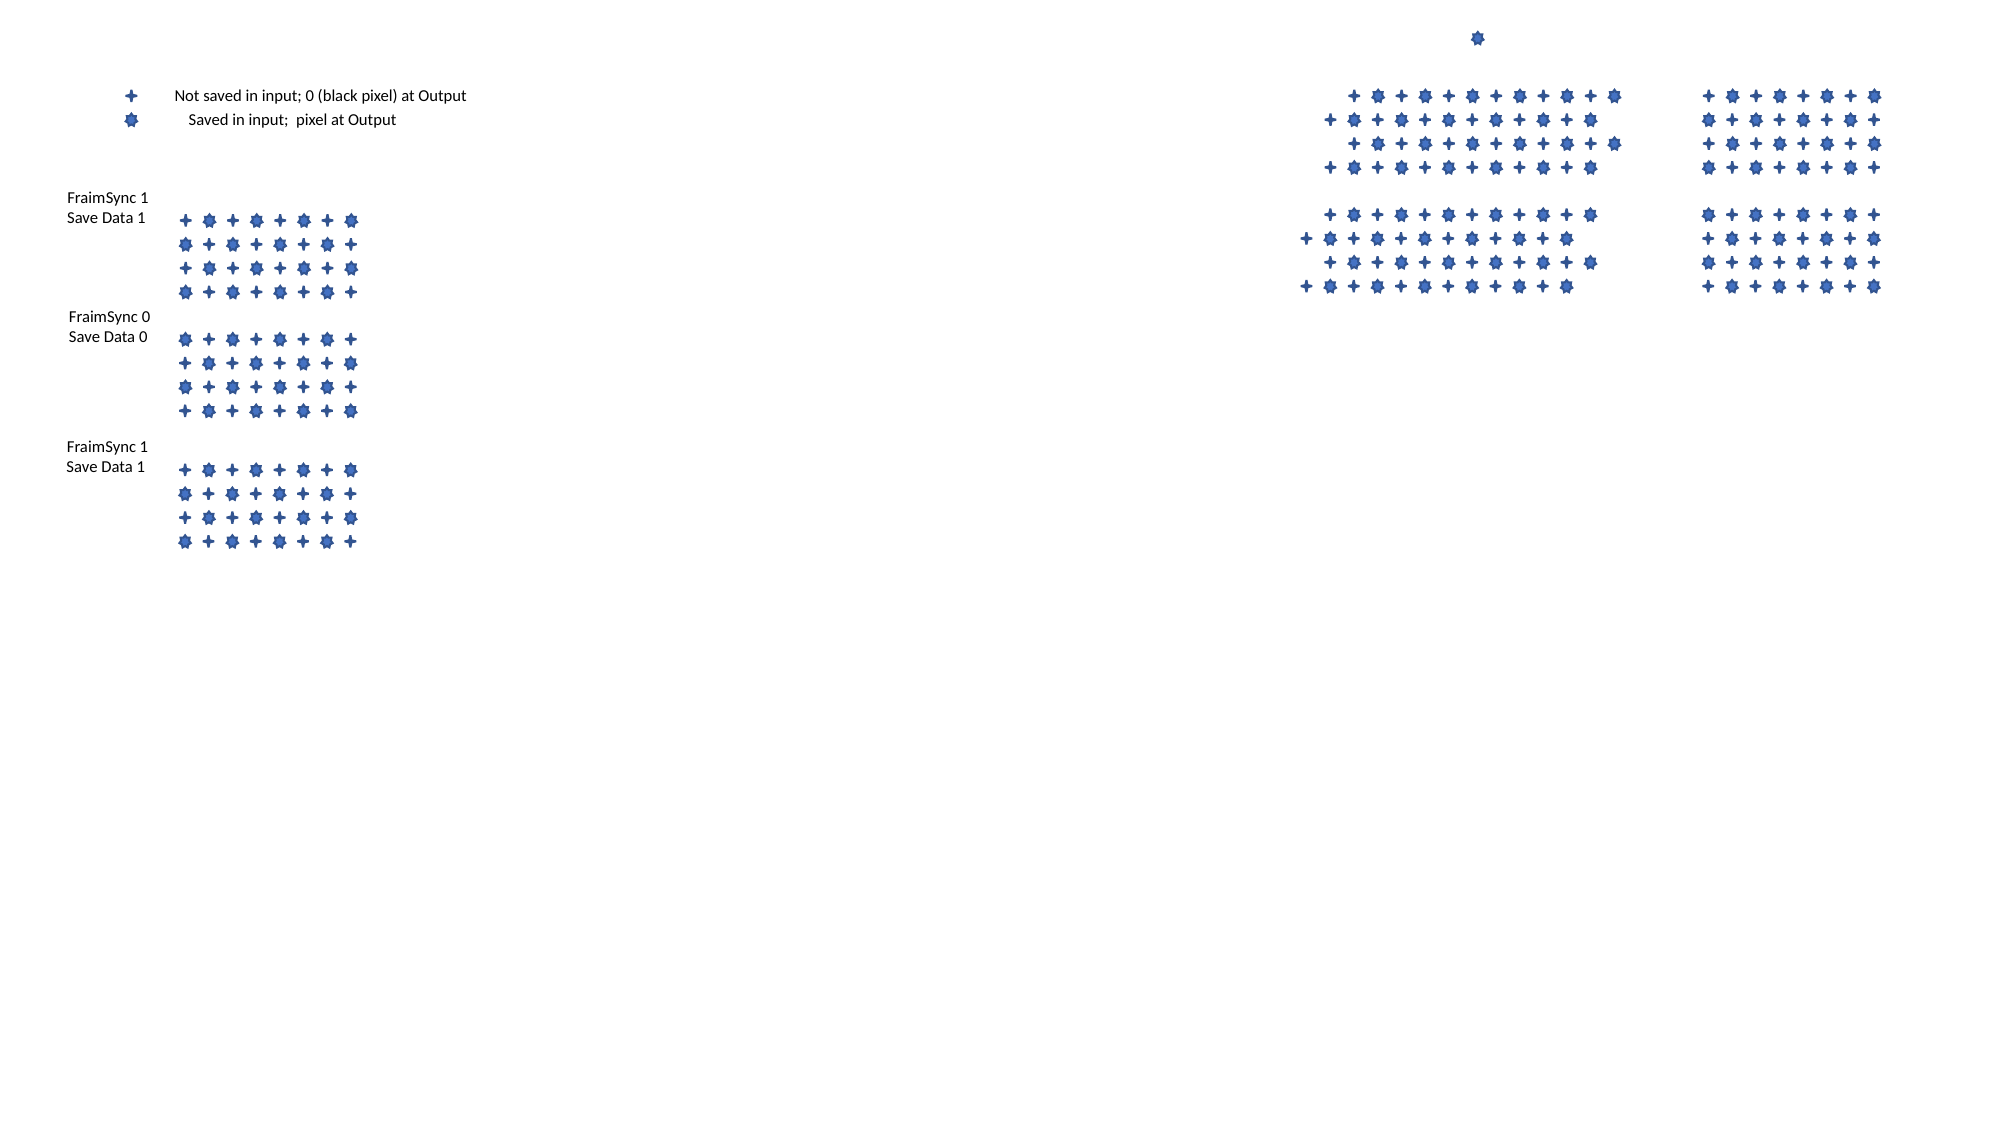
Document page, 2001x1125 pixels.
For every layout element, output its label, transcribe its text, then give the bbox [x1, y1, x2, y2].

text_box [1464, 278, 1480, 294]
text_box [1607, 88, 1622, 104]
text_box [179, 463, 357, 548]
text_box [1559, 230, 1574, 247]
text_box [1370, 135, 1386, 152]
text_box [1395, 232, 1407, 245]
text_box [1583, 159, 1598, 176]
text_box [1489, 232, 1502, 245]
text_box [1466, 161, 1479, 174]
text_box [1513, 113, 1526, 126]
text_box [1490, 137, 1503, 150]
text_box [1536, 232, 1549, 245]
text_box Saved in input; pixel at Output [173, 101, 419, 137]
text_box [125, 89, 138, 103]
text_box [1371, 208, 1384, 221]
text_box [1418, 88, 1433, 104]
text_box [1418, 208, 1431, 221]
text_box [1584, 137, 1597, 150]
text_box [1371, 256, 1384, 269]
text_box [1300, 232, 1313, 245]
text_box [1395, 137, 1408, 150]
text_box [1442, 137, 1455, 150]
text_box [1442, 279, 1455, 293]
text_box [1442, 89, 1455, 103]
text_box [1560, 208, 1573, 221]
text_box [1488, 254, 1504, 270]
text_box [1470, 30, 1486, 46]
text_box [1466, 256, 1479, 269]
text_box [1489, 279, 1502, 293]
text_box [1324, 161, 1337, 174]
text_box [1394, 111, 1409, 128]
text_box [1536, 206, 1551, 223]
text_box [1465, 135, 1480, 152]
text_box [1537, 137, 1550, 150]
text_box [1466, 113, 1479, 126]
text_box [1702, 89, 1881, 293]
text_box [1537, 89, 1550, 103]
text_box [1442, 232, 1455, 245]
text_box [1536, 159, 1551, 176]
text_box [1512, 278, 1527, 294]
text_box [1370, 230, 1385, 247]
text_box [1488, 159, 1504, 176]
text_box [1346, 206, 1362, 223]
text_box [1394, 254, 1409, 270]
text_box [1513, 161, 1526, 174]
text_box [1300, 279, 1313, 293]
text_box [1464, 230, 1480, 247]
text_box [1465, 88, 1480, 104]
text_box [1323, 230, 1338, 247]
text_box [1583, 111, 1598, 128]
text_box [1371, 161, 1384, 174]
text_box [1323, 278, 1338, 294]
text_box [1536, 111, 1551, 128]
text_box [1419, 113, 1431, 126]
text_box [1394, 206, 1409, 223]
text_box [179, 333, 357, 417]
text_box [1418, 256, 1431, 269]
text_box [1490, 89, 1503, 103]
text_box [1512, 135, 1528, 152]
text_box [1560, 88, 1575, 104]
text_box [1417, 230, 1433, 247]
text_box [1417, 278, 1433, 294]
text_box [1488, 206, 1504, 223]
text_box [1583, 254, 1598, 270]
text_box [1560, 161, 1573, 174]
text_box [1419, 161, 1431, 174]
text_box [1370, 88, 1386, 104]
text_box [1394, 159, 1409, 176]
text_box [1395, 89, 1408, 103]
text_box [1488, 111, 1504, 128]
text_box [1441, 254, 1456, 270]
text_box [1513, 208, 1526, 221]
text_box [1441, 159, 1457, 176]
text_box [1466, 208, 1479, 221]
text_box [1536, 254, 1551, 270]
text_box [1584, 89, 1597, 103]
text_box FraimSync 1 Save Data 1 [51, 428, 163, 484]
text_box [1324, 256, 1337, 269]
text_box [180, 214, 357, 298]
text_box [1441, 206, 1456, 223]
text_box FraimSync 0 Save Data 0 [54, 297, 166, 353]
text_box FraimSync 1 Save Data 1 [52, 179, 164, 234]
text_box [1347, 159, 1362, 176]
text_box [1370, 278, 1385, 294]
text_box [1348, 137, 1361, 150]
text_box [1324, 208, 1337, 221]
text_box [1395, 279, 1407, 293]
text_box [1560, 256, 1573, 269]
text_box [124, 111, 139, 128]
text_box [1324, 113, 1337, 126]
text_box [1536, 279, 1549, 293]
text_box [1347, 279, 1360, 293]
text_box [1348, 89, 1361, 103]
text_box [1371, 113, 1384, 126]
text_box [1513, 256, 1526, 269]
text_box [1418, 135, 1433, 152]
text_box [1512, 230, 1527, 247]
text_box [1346, 254, 1362, 270]
text_box [1583, 206, 1598, 223]
text_box [1607, 135, 1622, 152]
text_box [1347, 232, 1360, 245]
text_box [1512, 88, 1528, 104]
text_box [1347, 111, 1362, 128]
text_box [1559, 278, 1574, 294]
text_box [1560, 135, 1575, 152]
text_box [1441, 111, 1457, 128]
text_box [1560, 113, 1573, 126]
text_box Not saved in input; 0 (black pixel) at Output [151, 77, 482, 112]
